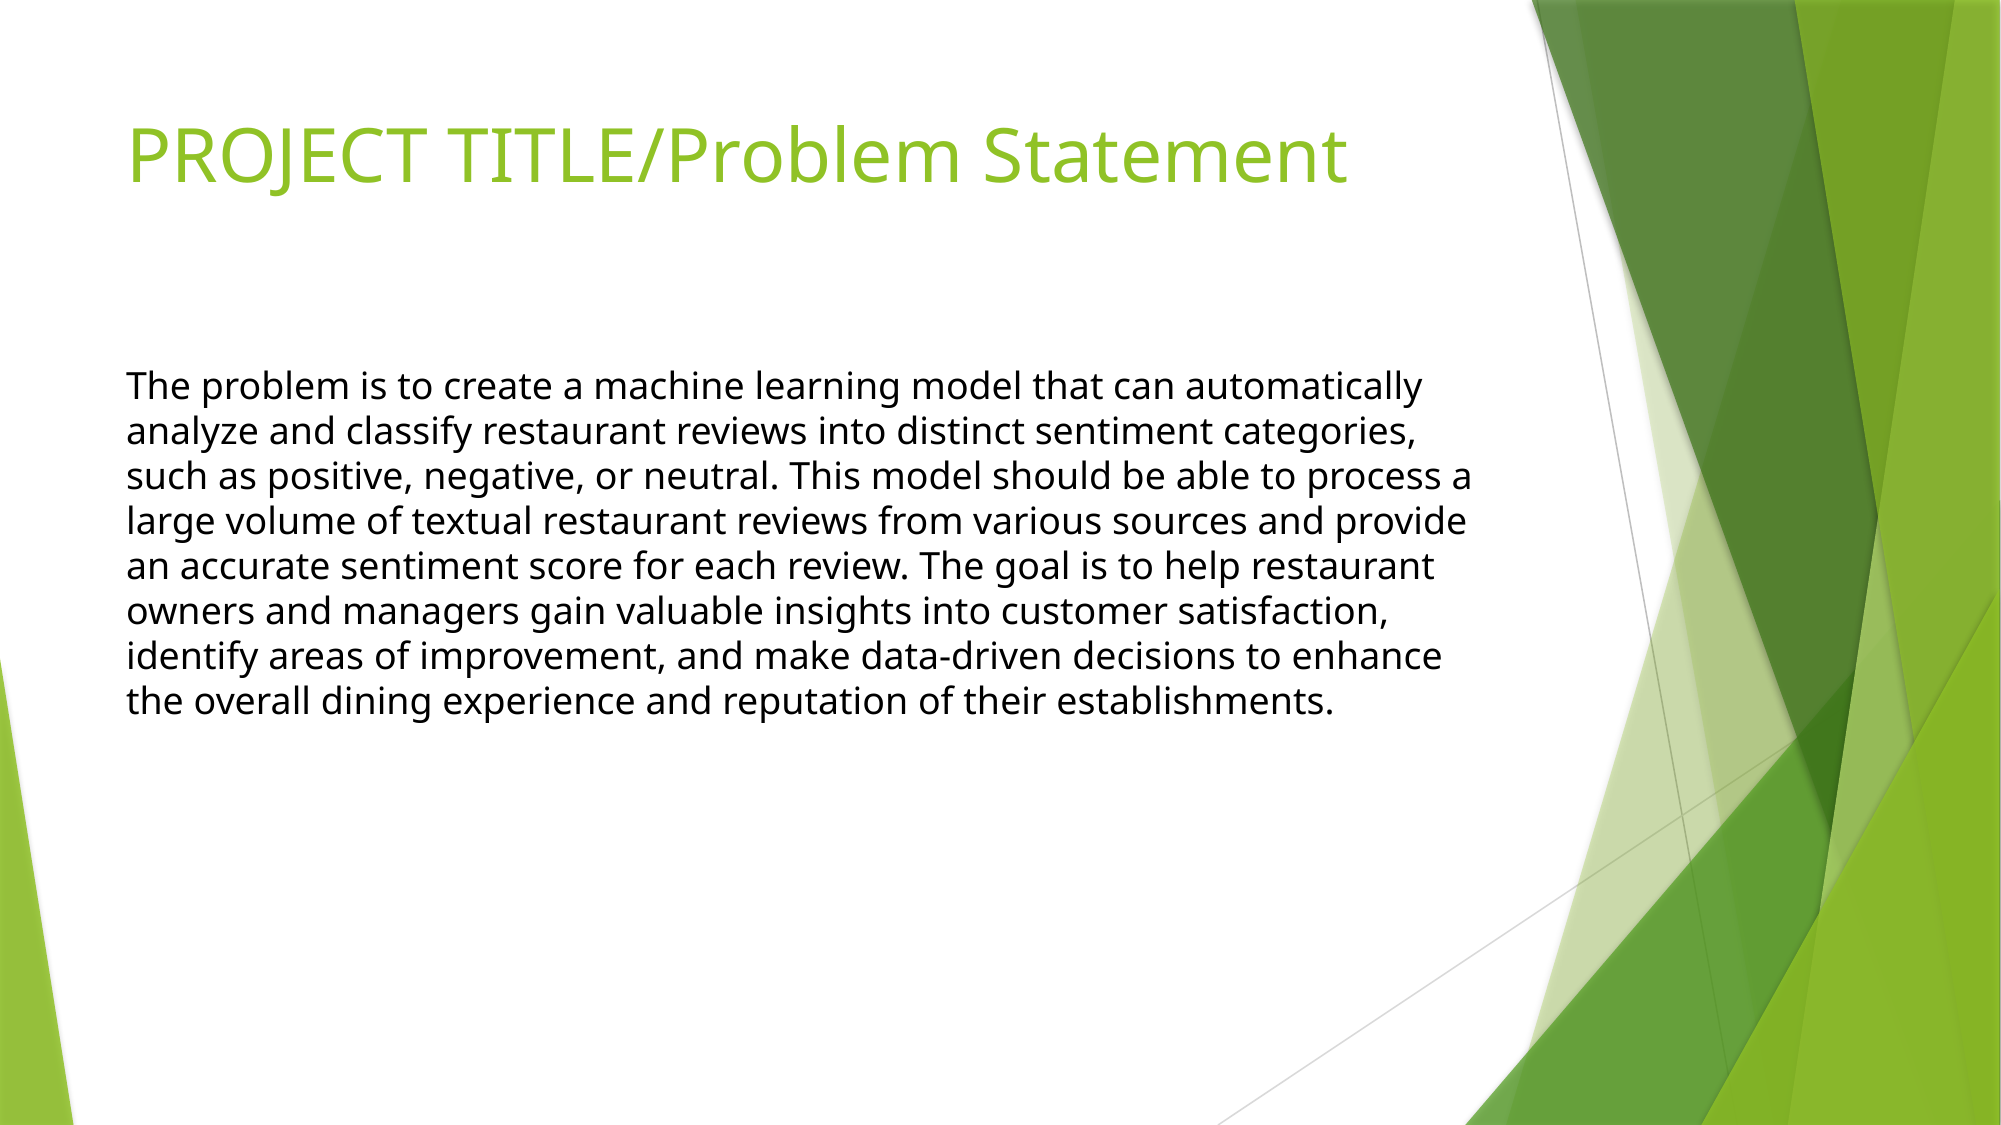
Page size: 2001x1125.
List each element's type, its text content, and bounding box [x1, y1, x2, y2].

list The problem is to create a machine learning model that can automatically analyze and classify restaurant reviews into distinct sentiment categories, such as positive, negative, or neutral. This model should be able to process a large volume of textual restaurant reviews from various sources and provide an accurate sentiment score for each review. The goal is to help restaurant owners and managers gain valuable insights into customer satisfaction, identify areas of improvement, and make data-driven decisions to enhance the overall dining experience and reputation of their establishments. [111, 354, 1522, 736]
title PROJECT TITLE/Problem Statement [111, 99, 1522, 317]
